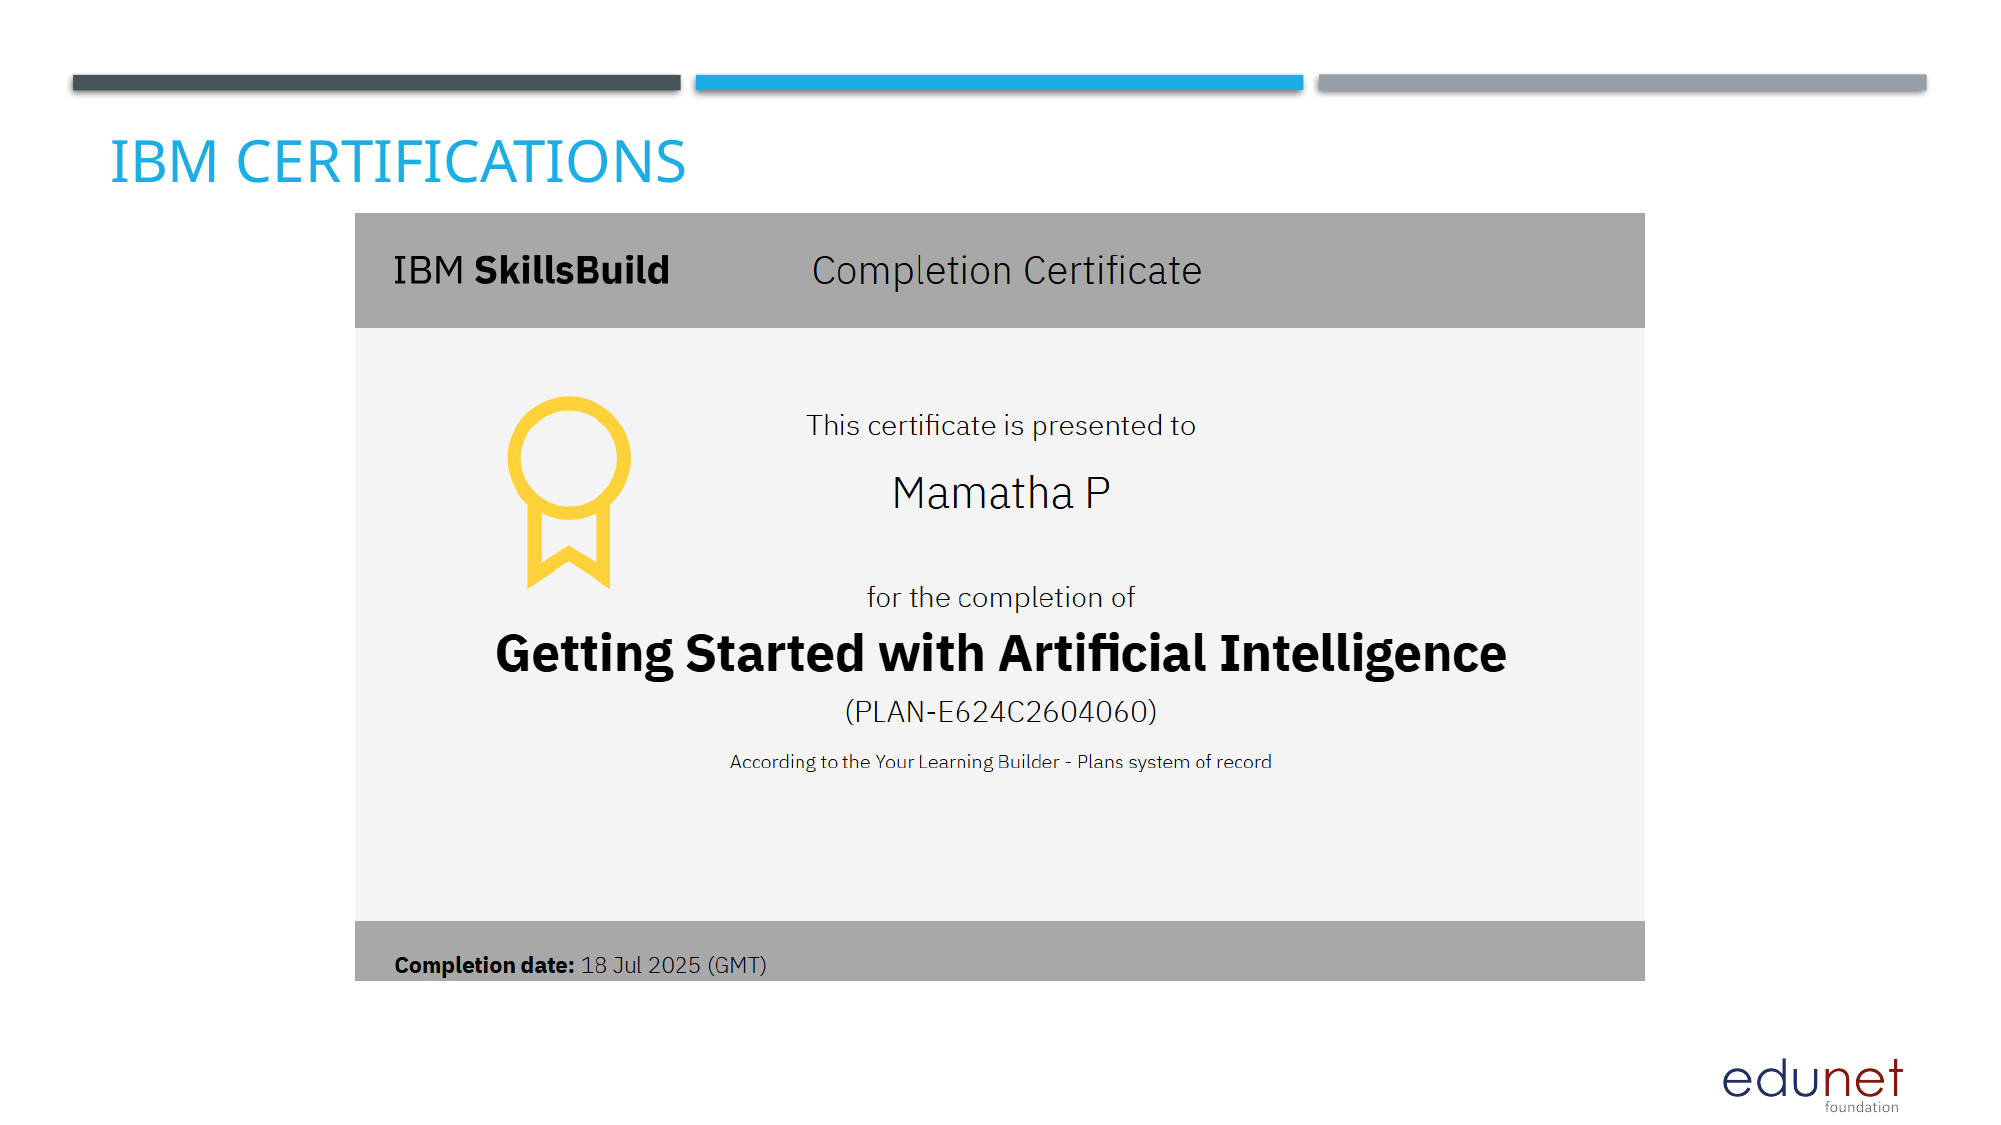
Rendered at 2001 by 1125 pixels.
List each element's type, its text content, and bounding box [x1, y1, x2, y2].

picture [1719, 1056, 1905, 1116]
title IBM Certifications [95, 115, 1905, 203]
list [354, 212, 1646, 981]
